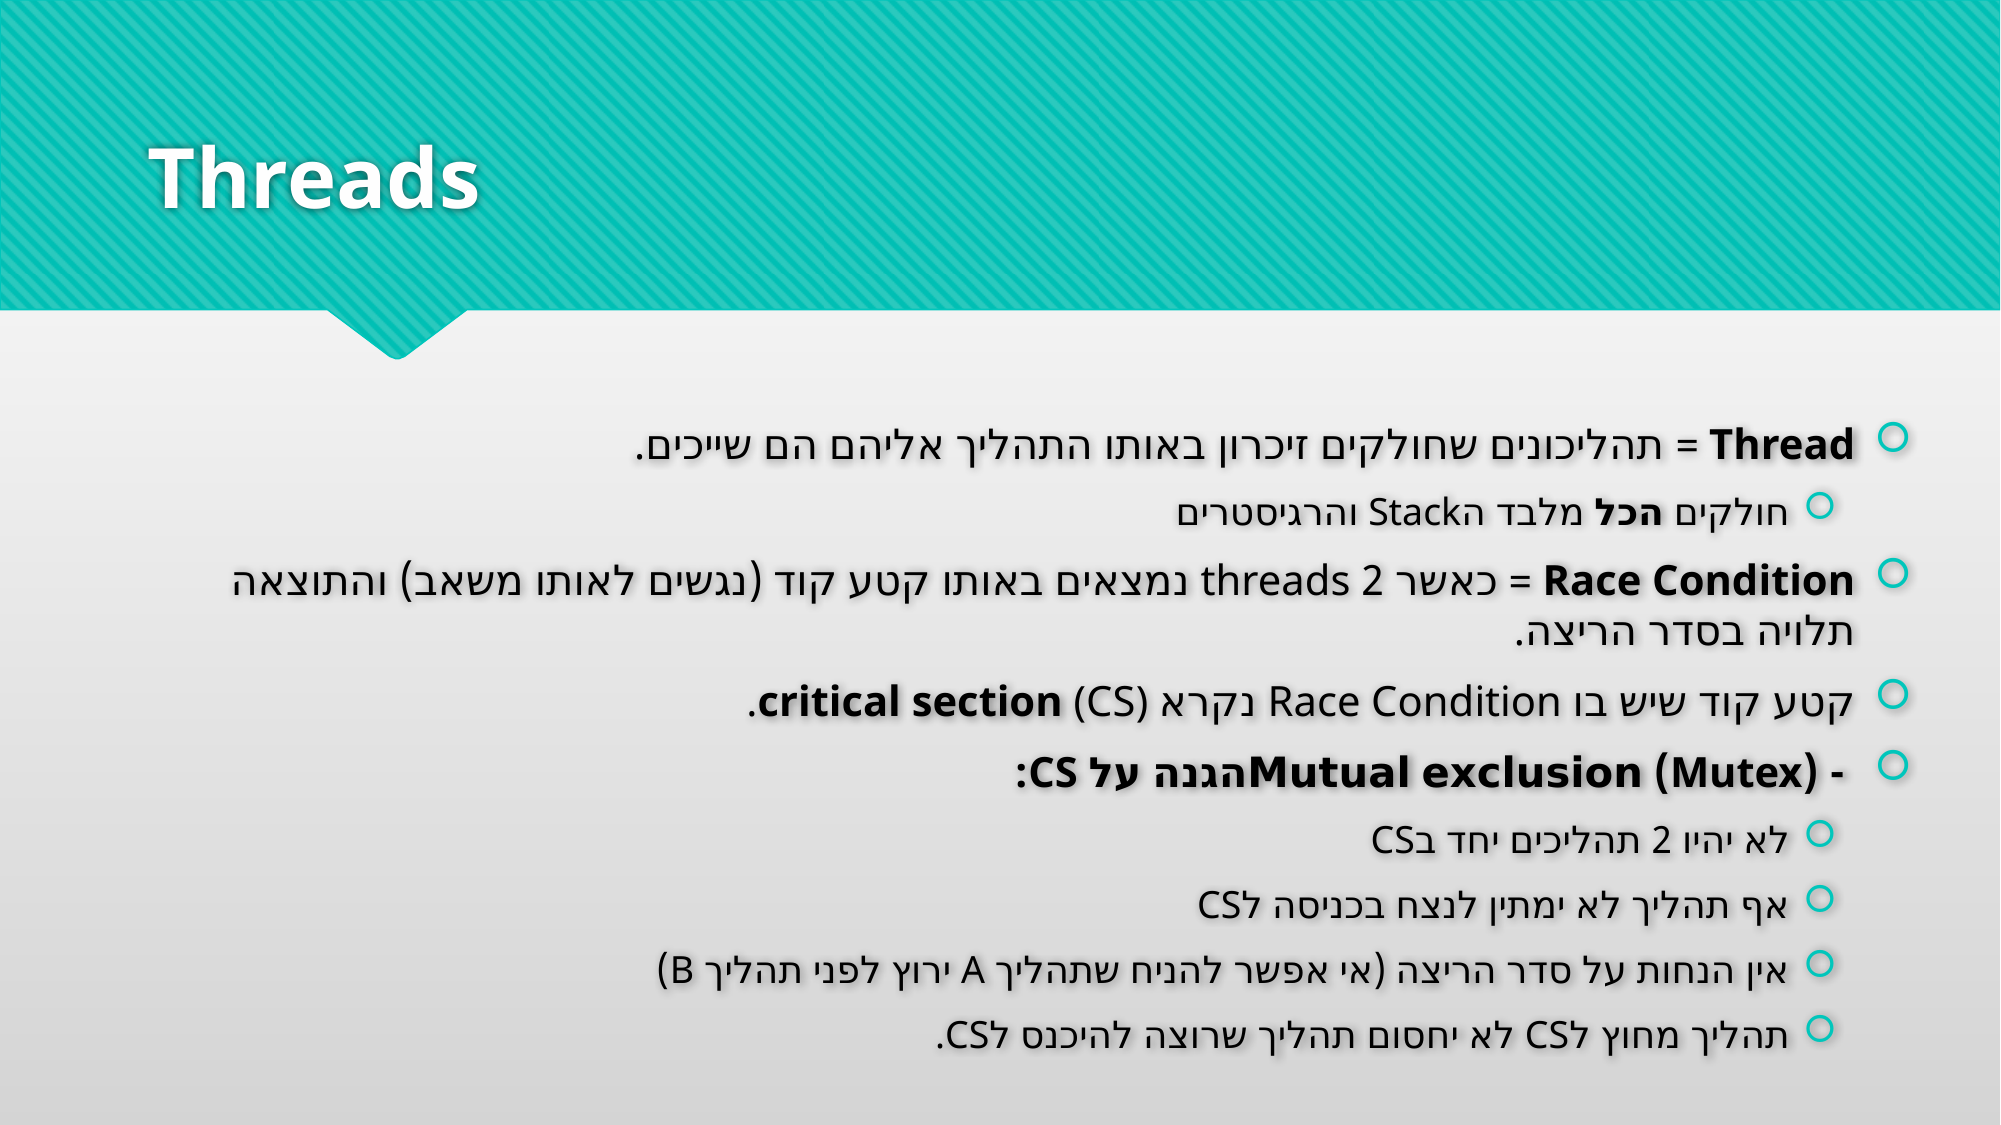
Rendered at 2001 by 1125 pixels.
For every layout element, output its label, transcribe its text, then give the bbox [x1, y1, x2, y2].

title Threads [132, 73, 1868, 233]
list Thread = תהליכונים שחולקים זיכרון באותו התהליך אליהם הם שייכים. חולקים הכל מלבד הStack והרגיסטרים Race Condition = כאשר 2 threads נמצאים באותו קטע קוד (נגשים לאותו משאב) והתוצאה תלויה בסדר הריצה. קטע קוד שיש בו Race Condition נקרא critical section (CS). - (Mutex) Mutual exclusionהגנה על CS: לא יהיו 2 תהליכים יחד בCS אף תהליך לא ימתין לנצח בכניסה לCS אין הנחות על סדר הריצה (אי אפשר להניח שתהליך A ירוץ לפני תהליך B) תהליך מחוץ לCS לא יחסום תהליך שרוצה להיכנס לCS. [195, 348, 1927, 1125]
